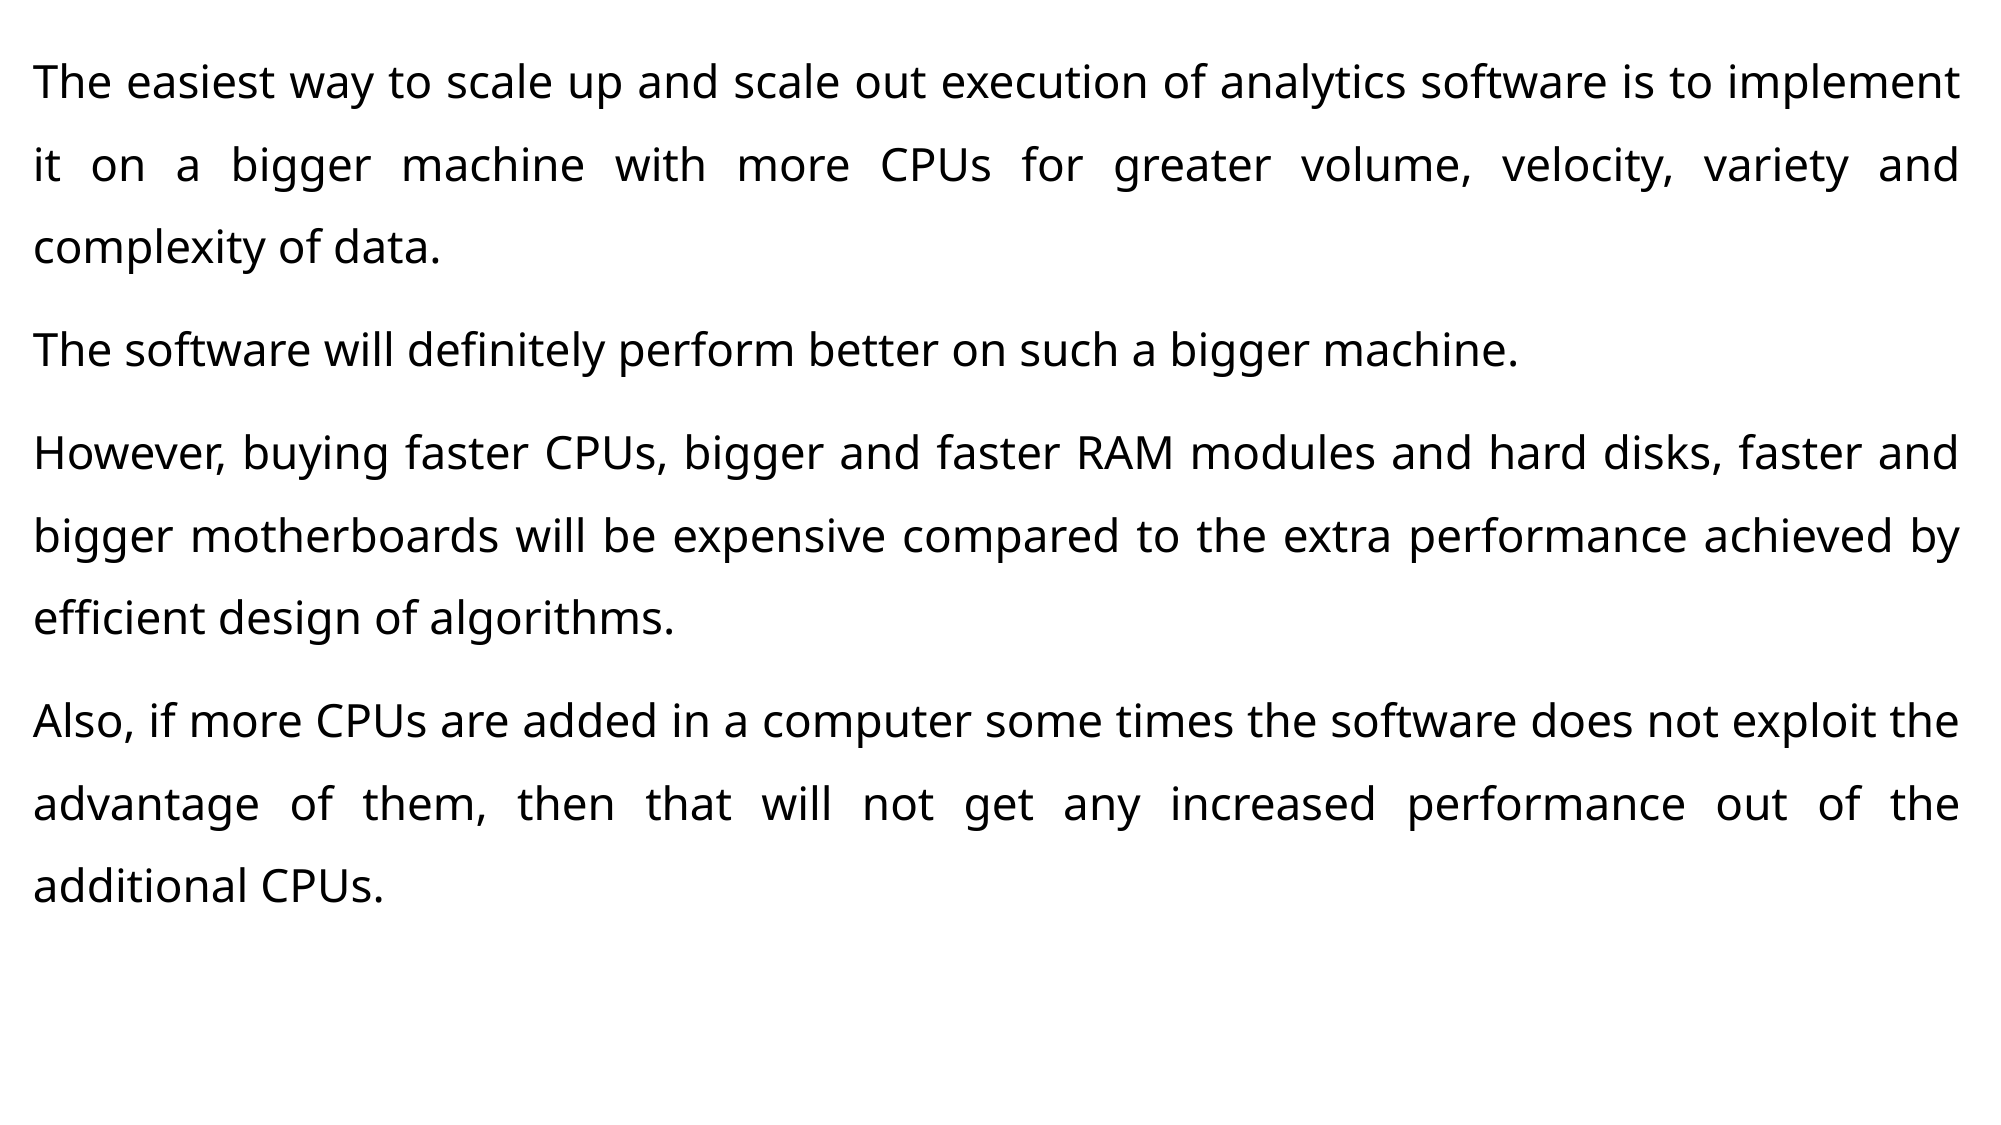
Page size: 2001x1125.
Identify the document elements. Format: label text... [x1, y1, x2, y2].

list The easiest way to scale up and scale out execution of analytics software is to implement it on a bigger machine with more CPUs for greater volume, velocity, variety and complexity of data. The software will definitely perform better on such a bigger machine. However, buying faster CPUs, bigger and faster RAM modules and hard disks, faster and bigger motherboards will be expensive compared to the extra performance achieved by efficient design of algorithms. Also, if more CPUs are added in a computer some times the software does not exploit the advantage of them, then that will not get any increased performance out of the additional CPUs. [17, 17, 1977, 1003]
